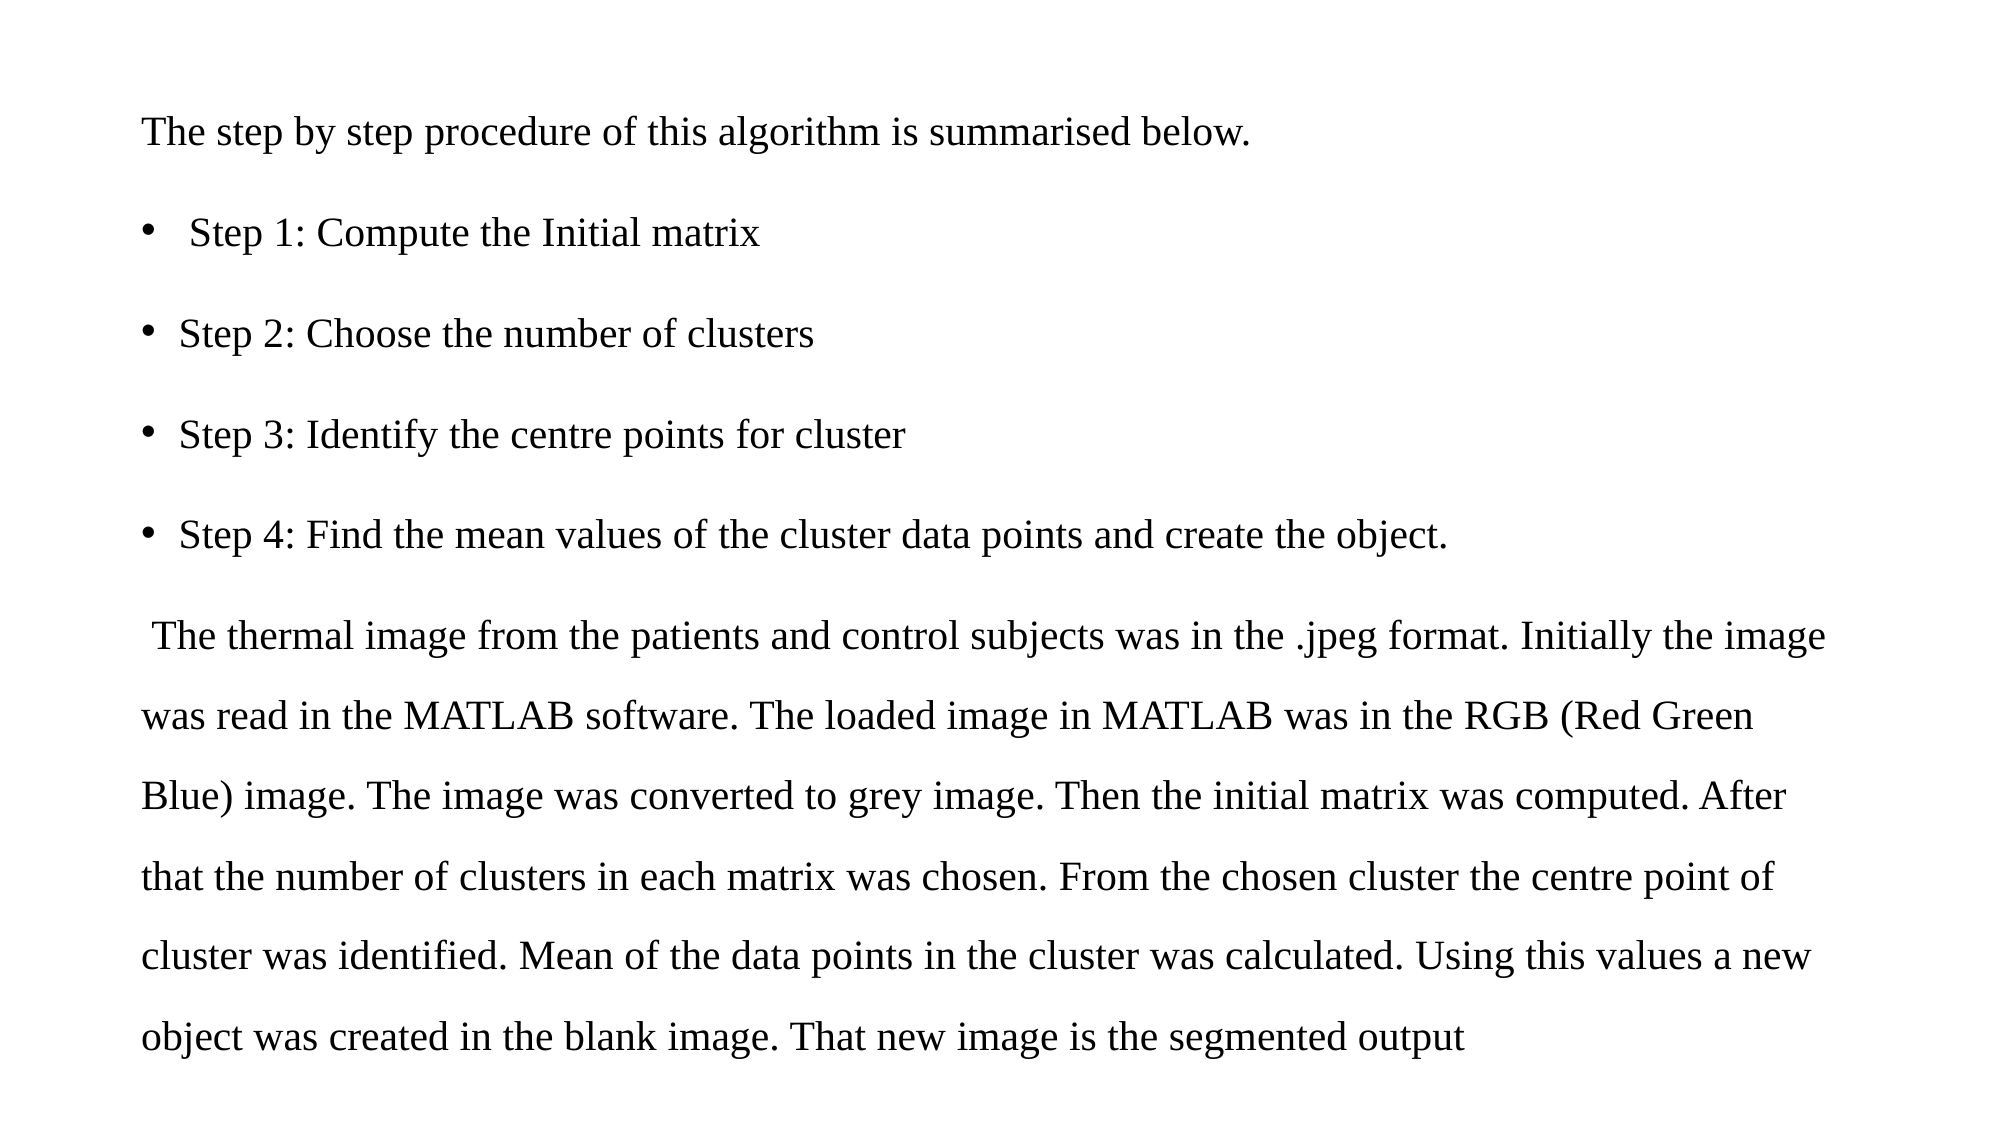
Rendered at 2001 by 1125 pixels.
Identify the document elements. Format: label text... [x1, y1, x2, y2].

list The step by step procedure of this algorithm is summarised below. Step 1: Compute the Initial matrix Step 2: Choose the number of clusters Step 3: Identify the centre points for cluster Step 4: Find the mean values of the cluster data points and create the object. The thermal image from the patients and control subjects was in the .jpeg format. Initially the image was read in the MATLAB software. The loaded image in MATLAB was in the RGB (Red Green Blue) image. The image was converted to grey image. Then the initial matrix was computed. After that the number of clusters in each matrix was chosen. From the chosen cluster the centre point of cluster was identified. Mean of the data points in the cluster was calculated. Using this values a new object was created in the blank image. That new image is the segmented output [125, 66, 1851, 933]
